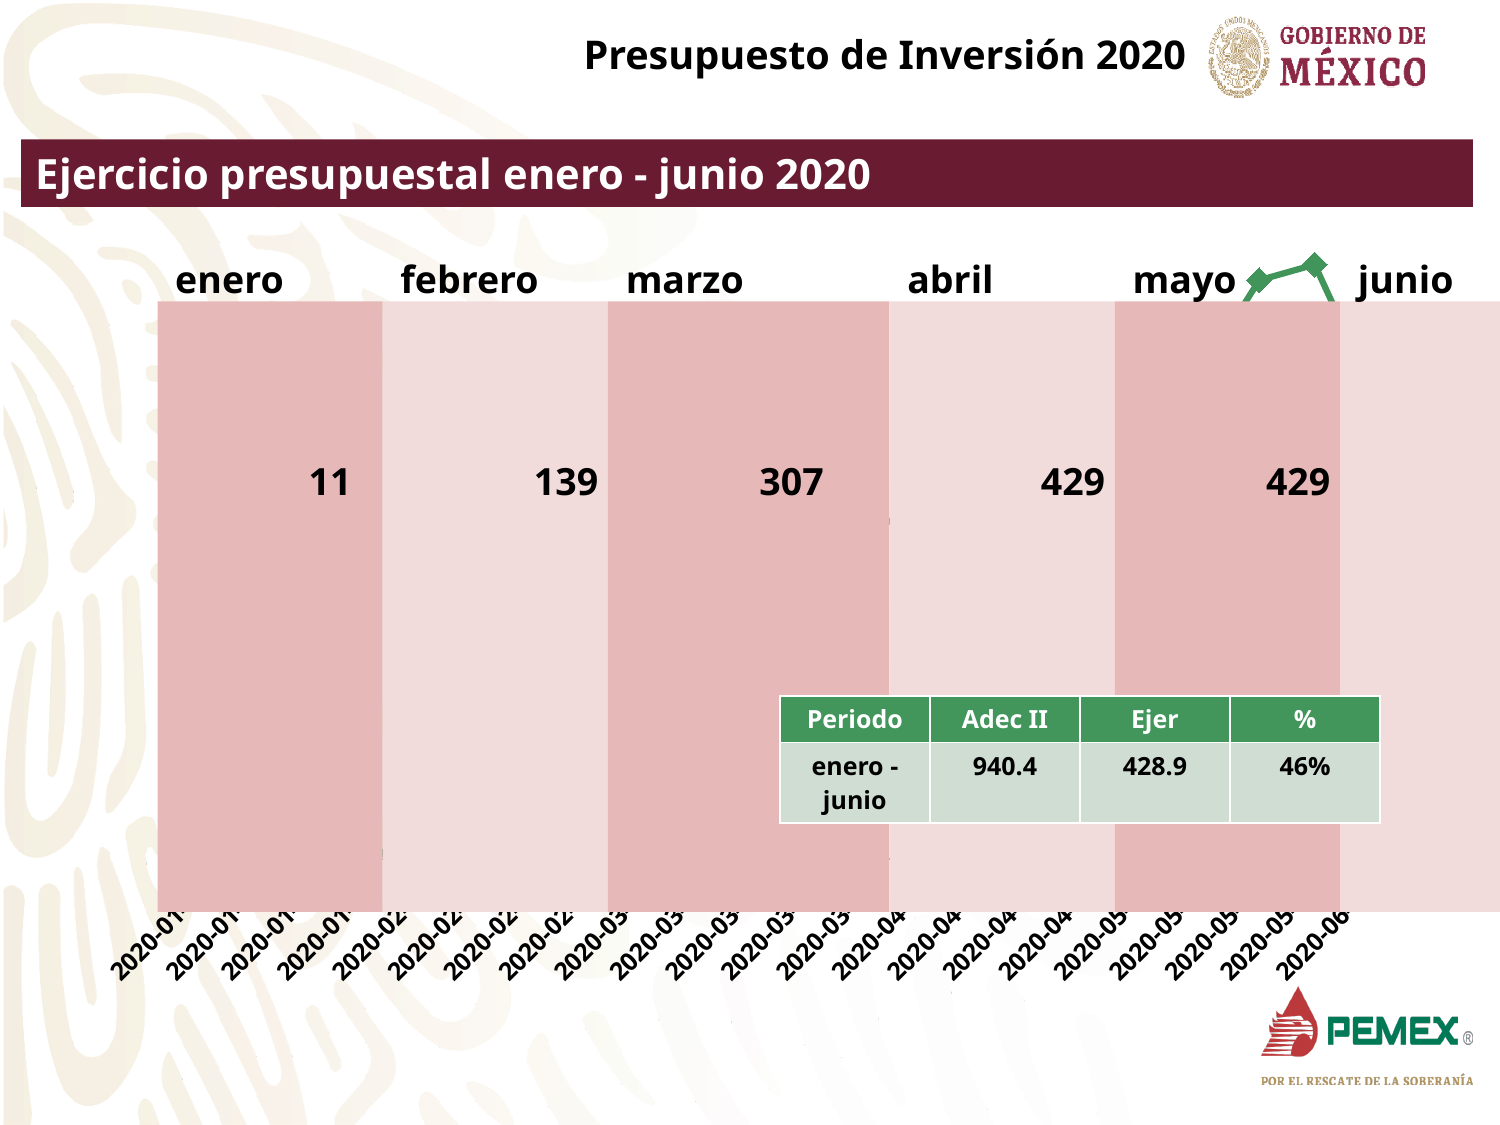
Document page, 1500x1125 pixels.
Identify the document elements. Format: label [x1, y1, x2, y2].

chart [74, 179, 1425, 1005]
picture [0, 0, 1500, 1125]
